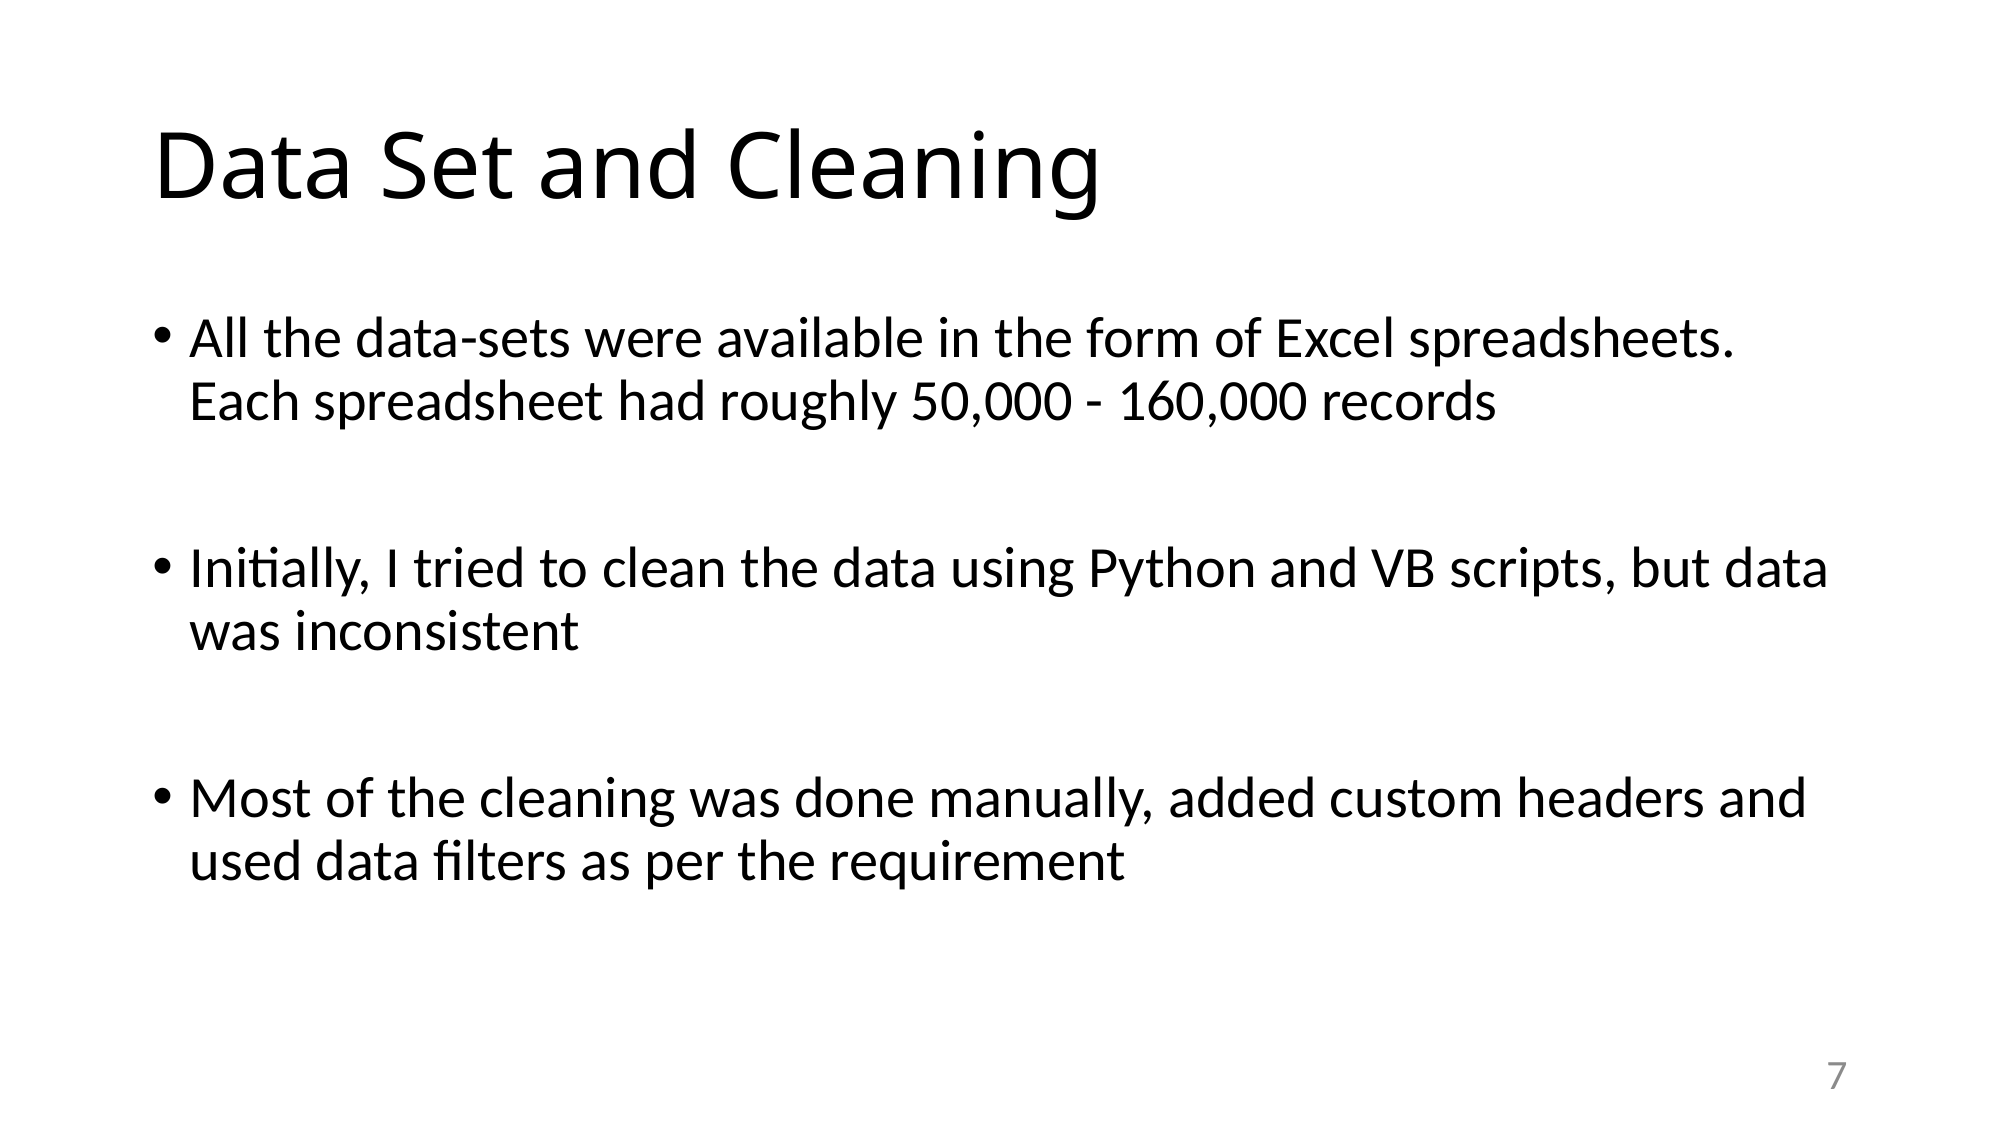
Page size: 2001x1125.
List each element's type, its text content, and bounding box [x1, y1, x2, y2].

title Data Set and Cleaning [137, 59, 1863, 278]
slide_number 7 [1412, 1042, 1863, 1103]
list All the data-sets were available in the form of Excel spreadsheets. Each spreadsheet had roughly 50,000 - 160,000 records Initially, I tried to clean the data using Python and VB scripts, but data was inconsistent Most of the cleaning was done manually, added custom headers and used data filters as per the requirement [137, 299, 1863, 1014]
